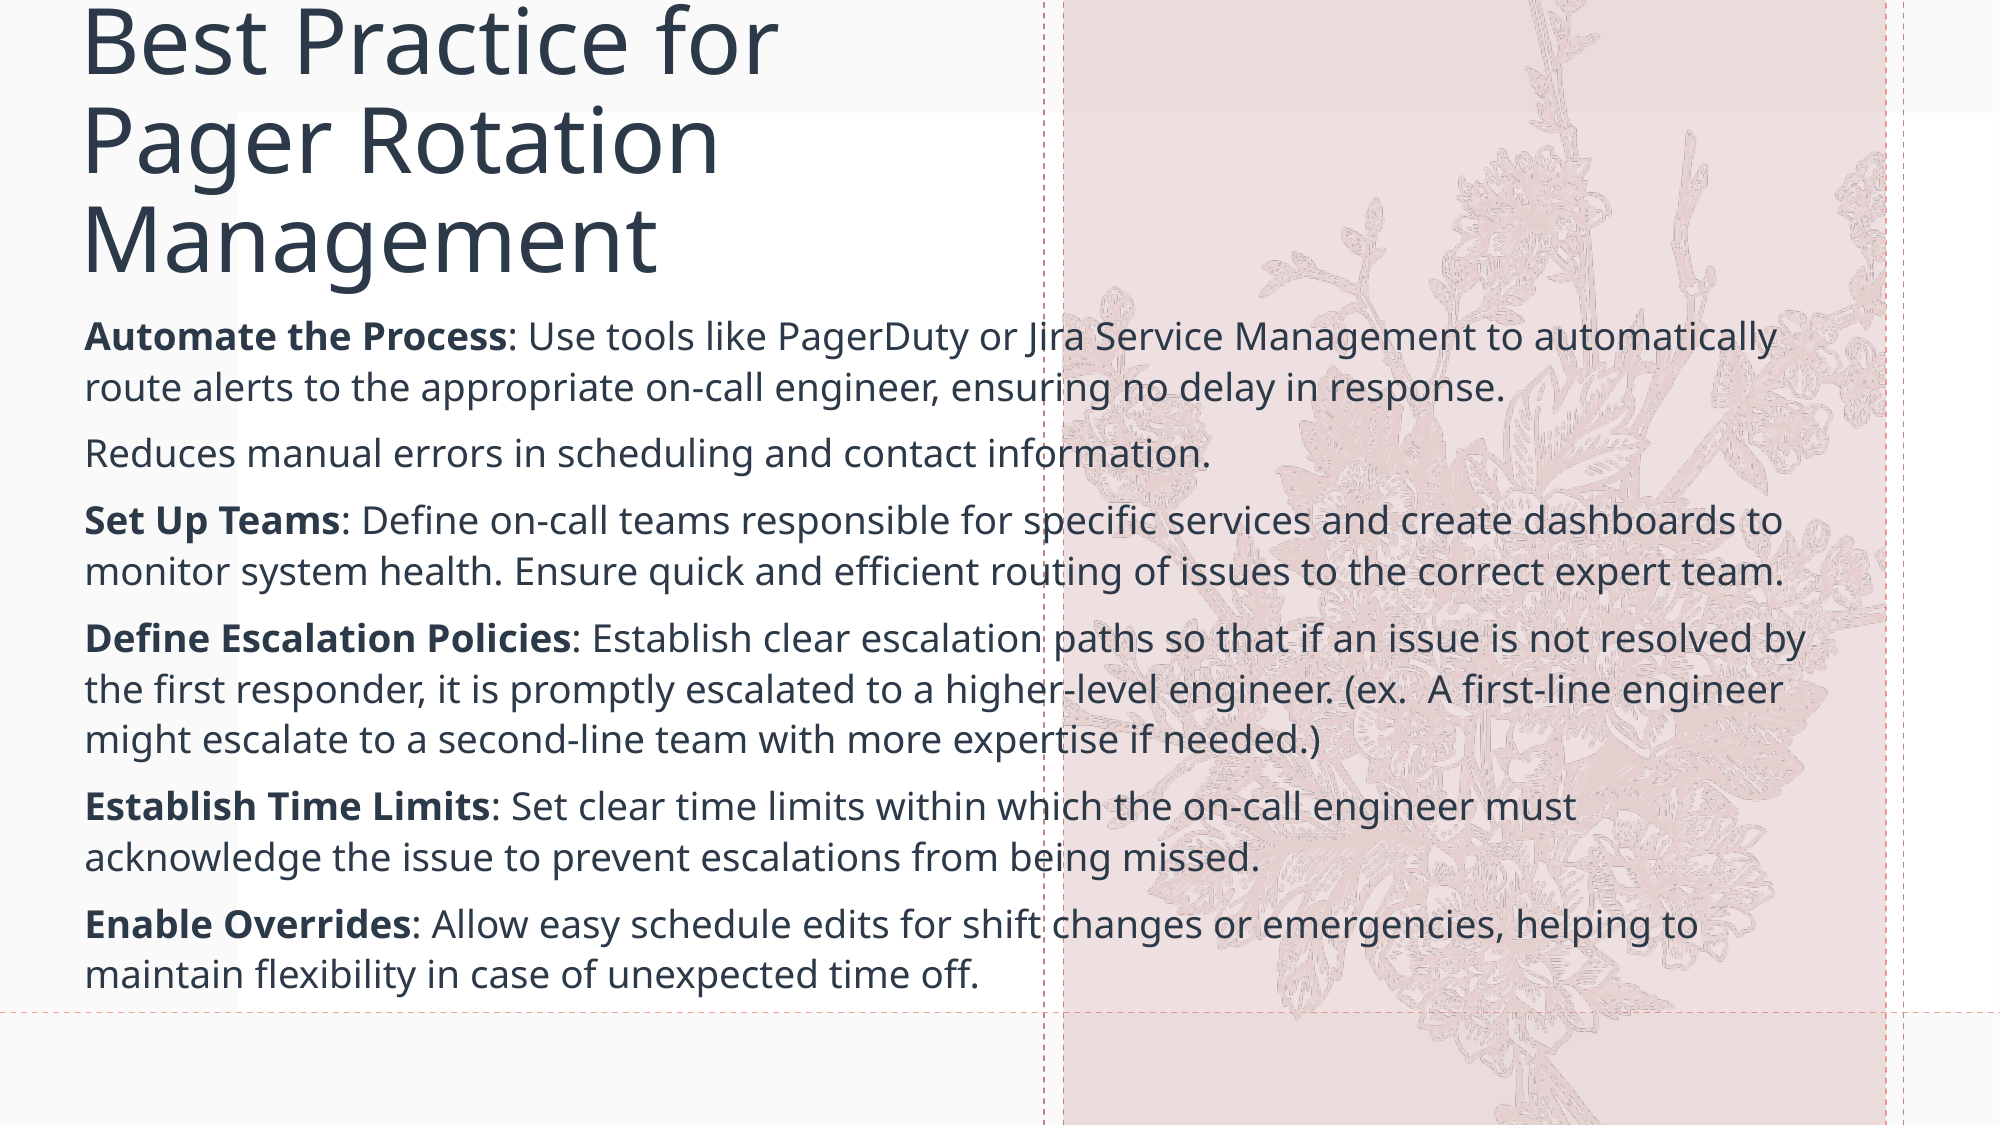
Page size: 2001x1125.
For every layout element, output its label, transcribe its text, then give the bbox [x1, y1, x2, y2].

title Best Practice for Pager Rotation Management [64, 48, 992, 300]
list Automate the Process: Use tools like PagerDuty or Jira Service Management to automatically route alerts to the appropriate on-call engineer, ensuring no delay in response. Reduces manual errors in scheduling and contact information. Set Up Teams: Define on-call teams responsible for specific services and create dashboards to monitor system health. Ensure quick and efficient routing of issues to the correct expert team. Define Escalation Policies: Establish clear escalation paths so that if an issue is not resolved by the first responder, it is promptly escalated to a higher-level engineer. (ex. A first-line engineer might escalate to a second-line team with more expertise if needed.) Establish Time Limits: Set clear time limits within which the on-call engineer must acknowledge the issue to prevent escalations from being missed. Enable Overrides: Allow easy schedule edits for shift changes or emergencies, helping to maintain flexibility in case of unexpected time off. [69, 299, 1840, 1014]
picture [1061, 0, 1886, 1125]
